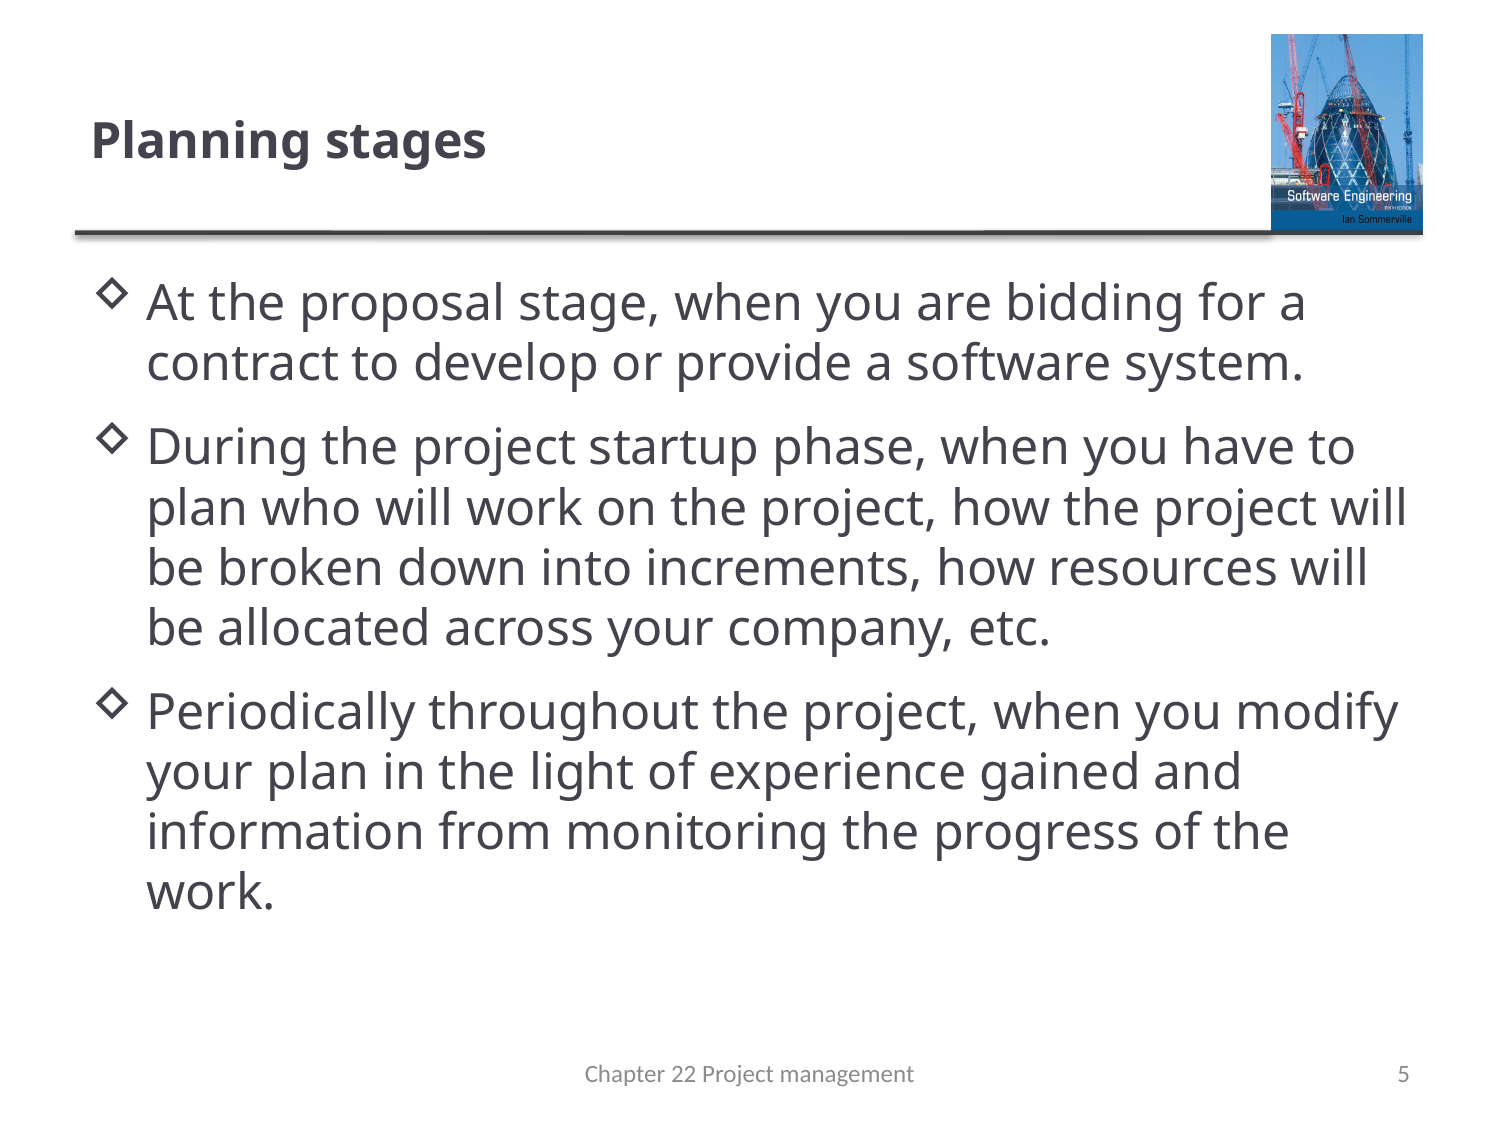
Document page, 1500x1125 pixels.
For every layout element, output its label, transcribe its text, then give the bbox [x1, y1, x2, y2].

list At the proposal stage, when you are bidding for a contract to develop or provide a software system. During the project startup phase, when you have to plan who will work on the project, how the project will be broken down into increments, how resources will be allocated across your company, etc. Periodically throughout the project, when you modify your plan in the light of experience gained and information from monitoring the progress of the work. [75, 262, 1425, 1005]
picture [1271, 34, 1423, 230]
footer Chapter 22 Project management [512, 1042, 988, 1103]
slide_number 5 [1074, 1042, 1425, 1103]
title Planning stages [74, 44, 1272, 233]
